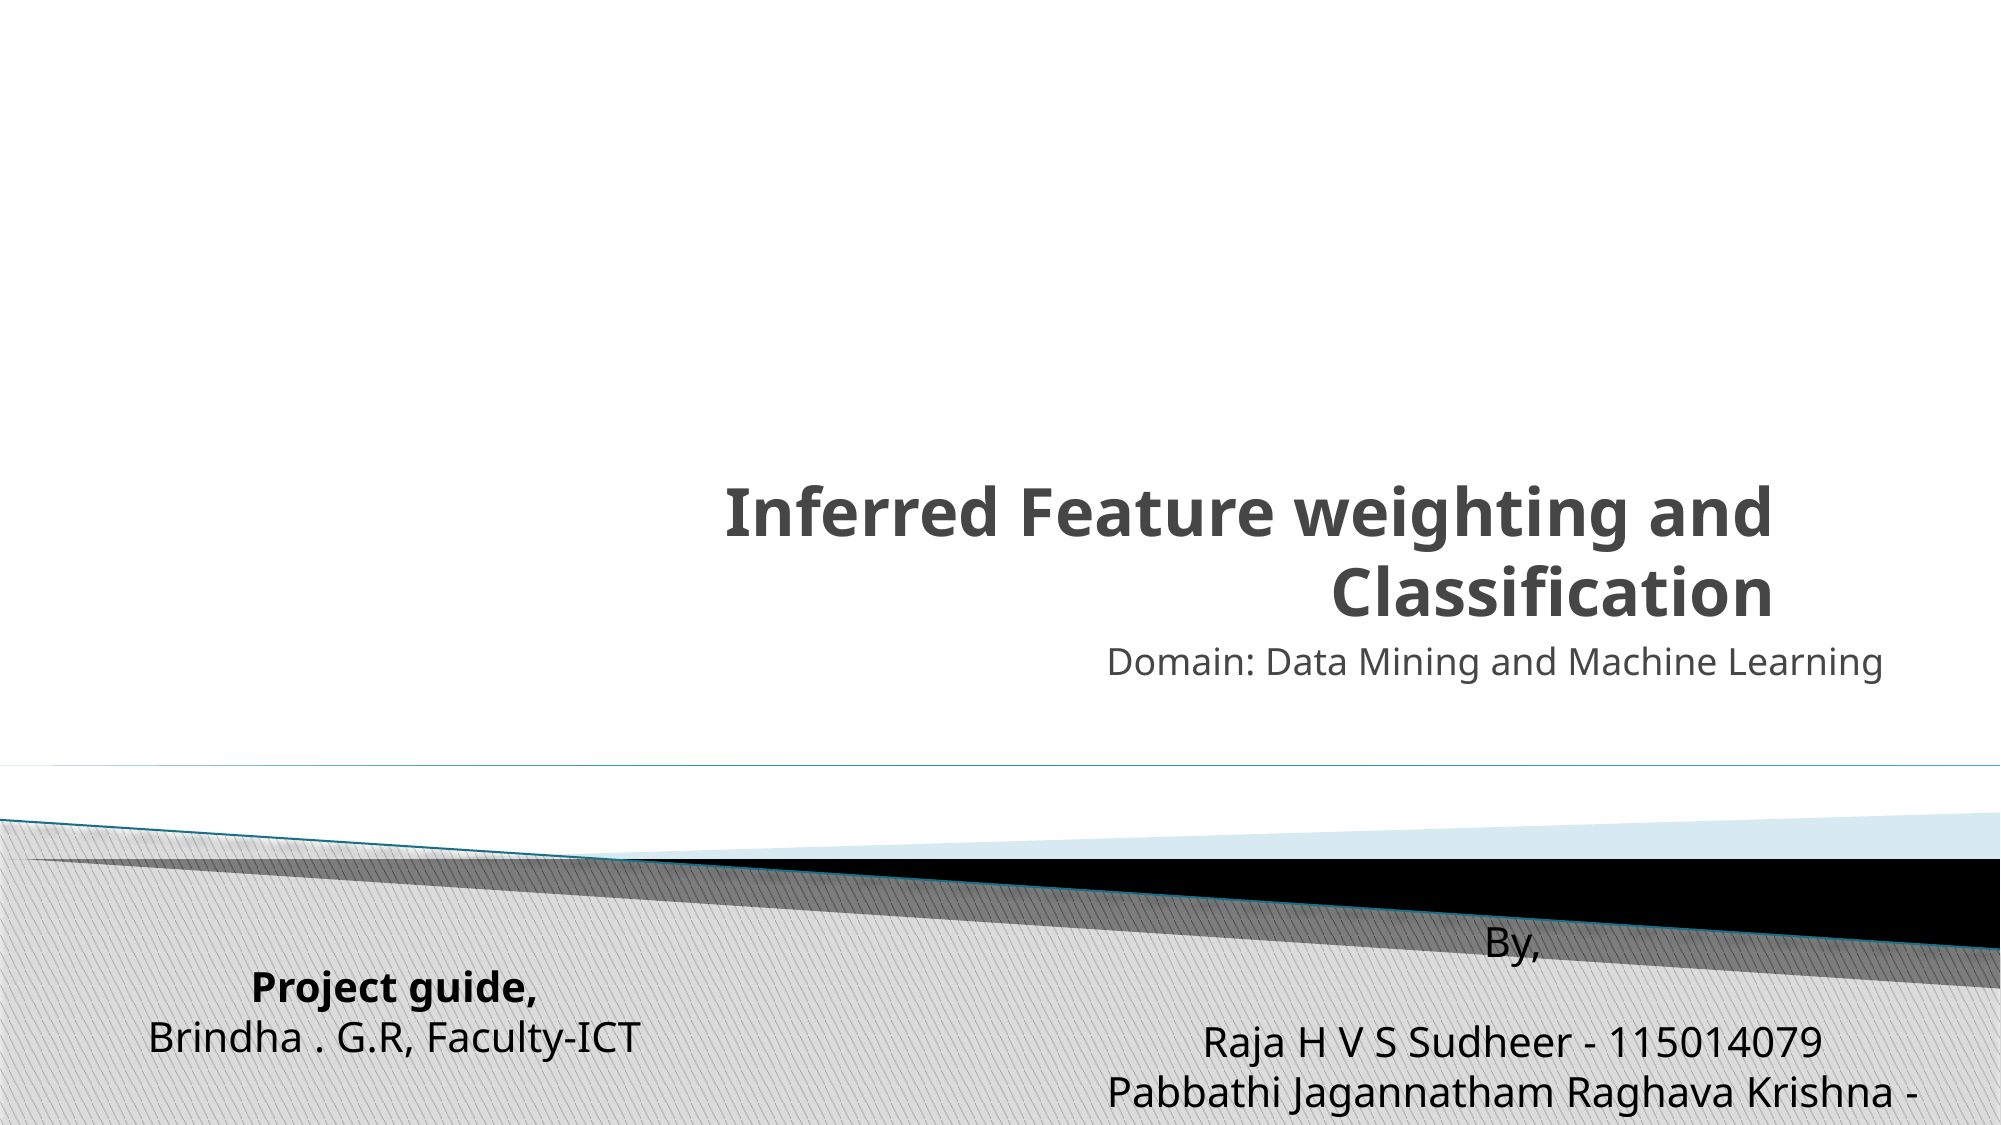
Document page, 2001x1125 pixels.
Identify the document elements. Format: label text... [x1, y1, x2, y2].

title Inferred Feature weighting and Classification [342, 395, 1791, 718]
picture [7, 859, 1314, 925]
text_box By, Raja H V S Sudheer - 115014079 Pabbathi Jagannatham Raghava Krishna - 115014072 [1026, 907, 2000, 1125]
text_box Project guide, Brindha . G.R, Faculty-ICT [0, 953, 789, 1119]
subtitle Domain: Data Mining and Machine Learning [464, 630, 1913, 772]
